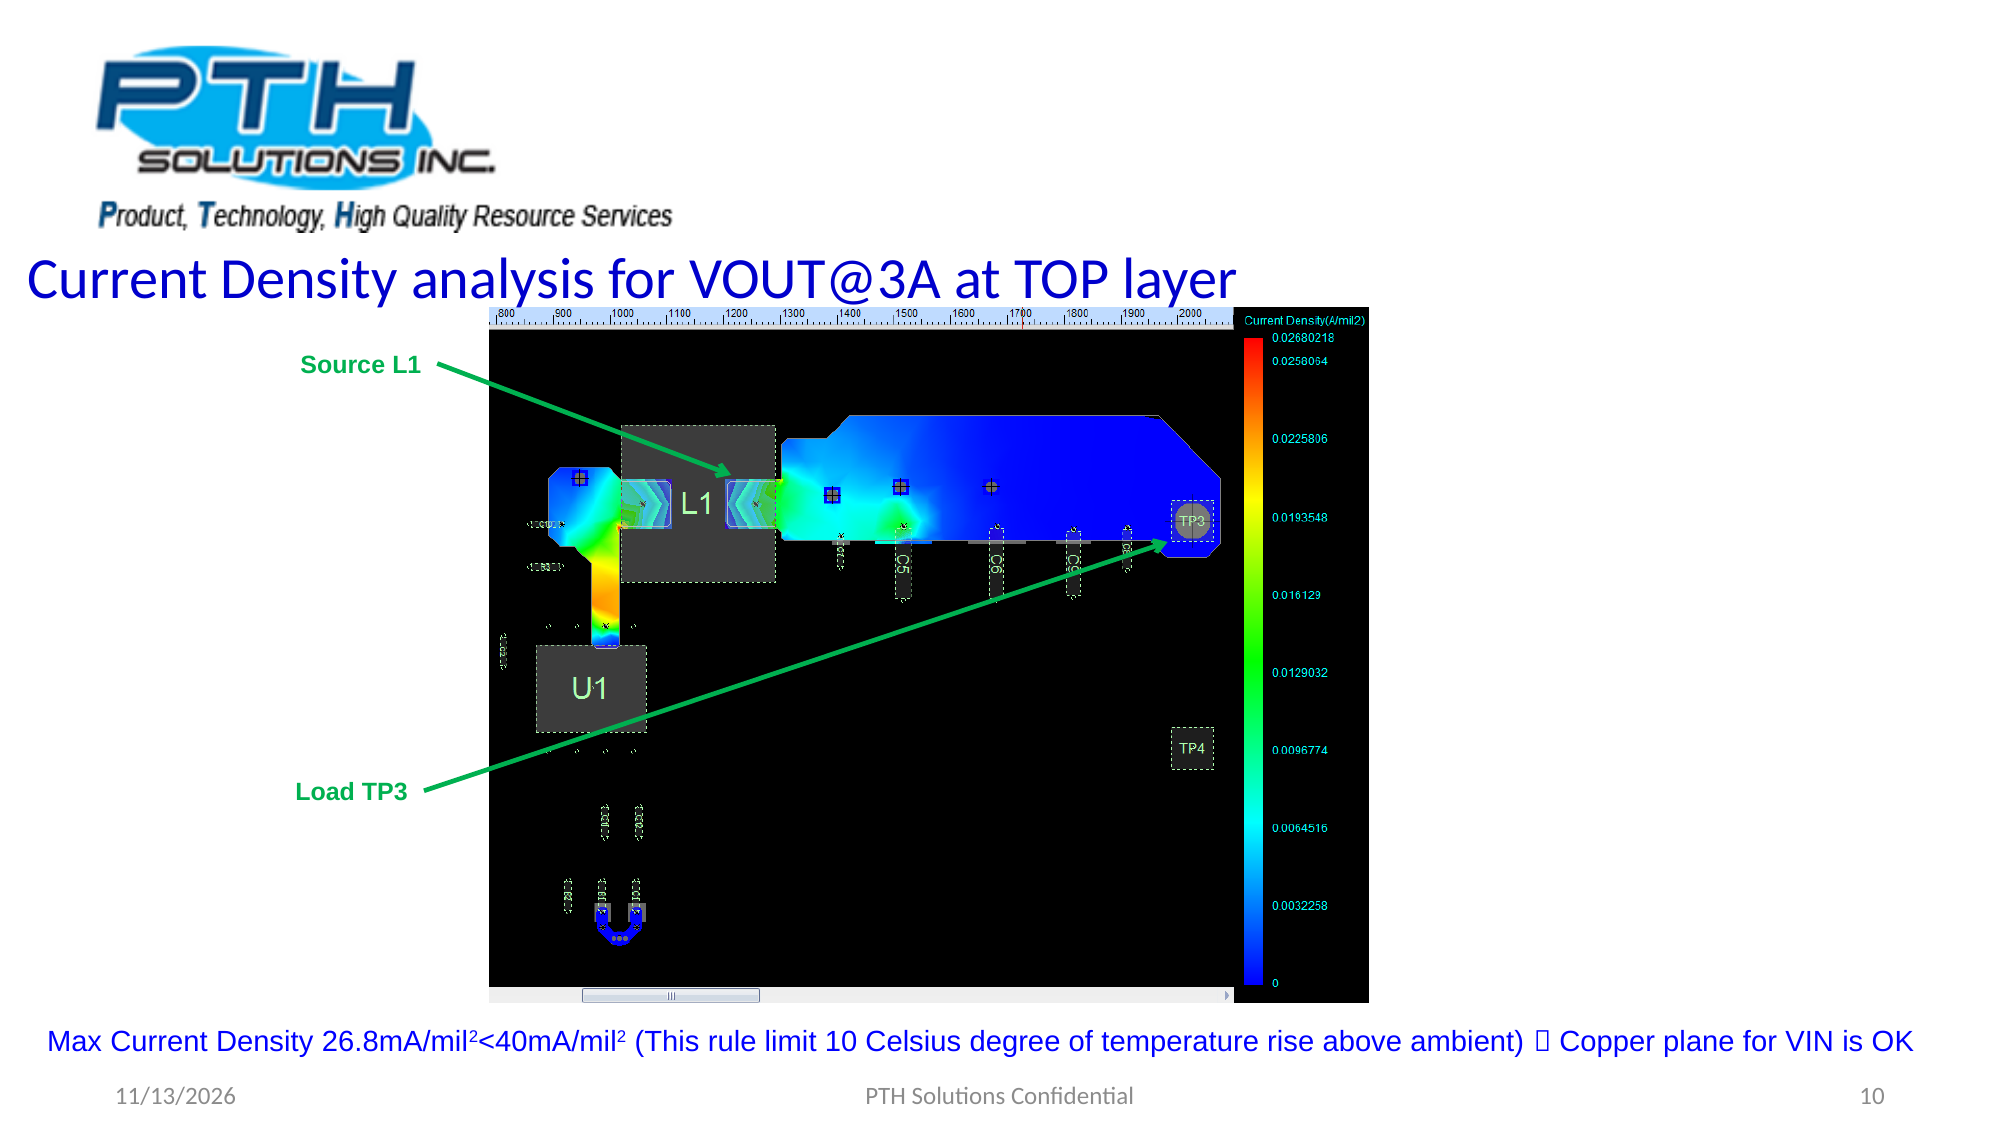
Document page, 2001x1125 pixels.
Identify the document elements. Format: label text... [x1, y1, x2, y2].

picture [89, 44, 716, 233]
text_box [436, 363, 732, 476]
text_box Load TP3 [280, 768, 424, 813]
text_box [423, 541, 1168, 792]
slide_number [99, 1065, 567, 1125]
picture [488, 307, 1369, 1003]
text_box Current Density analysis for VOUT@3A at TOP layer [13, 232, 1422, 318]
text_box Max Current Density 26.8mA/mil2<40mA/mil2 (This rule limit 10 Celsius degree of temperature rise above ambient)  Copper plane for VIN is OK [32, 1014, 1959, 1065]
footer PTH Solutions Confidential [683, 1065, 1317, 1125]
slide_number 10 [1433, 1065, 1900, 1125]
text_box Source L1 [285, 340, 437, 386]
picture [488, 476, 594, 541]
